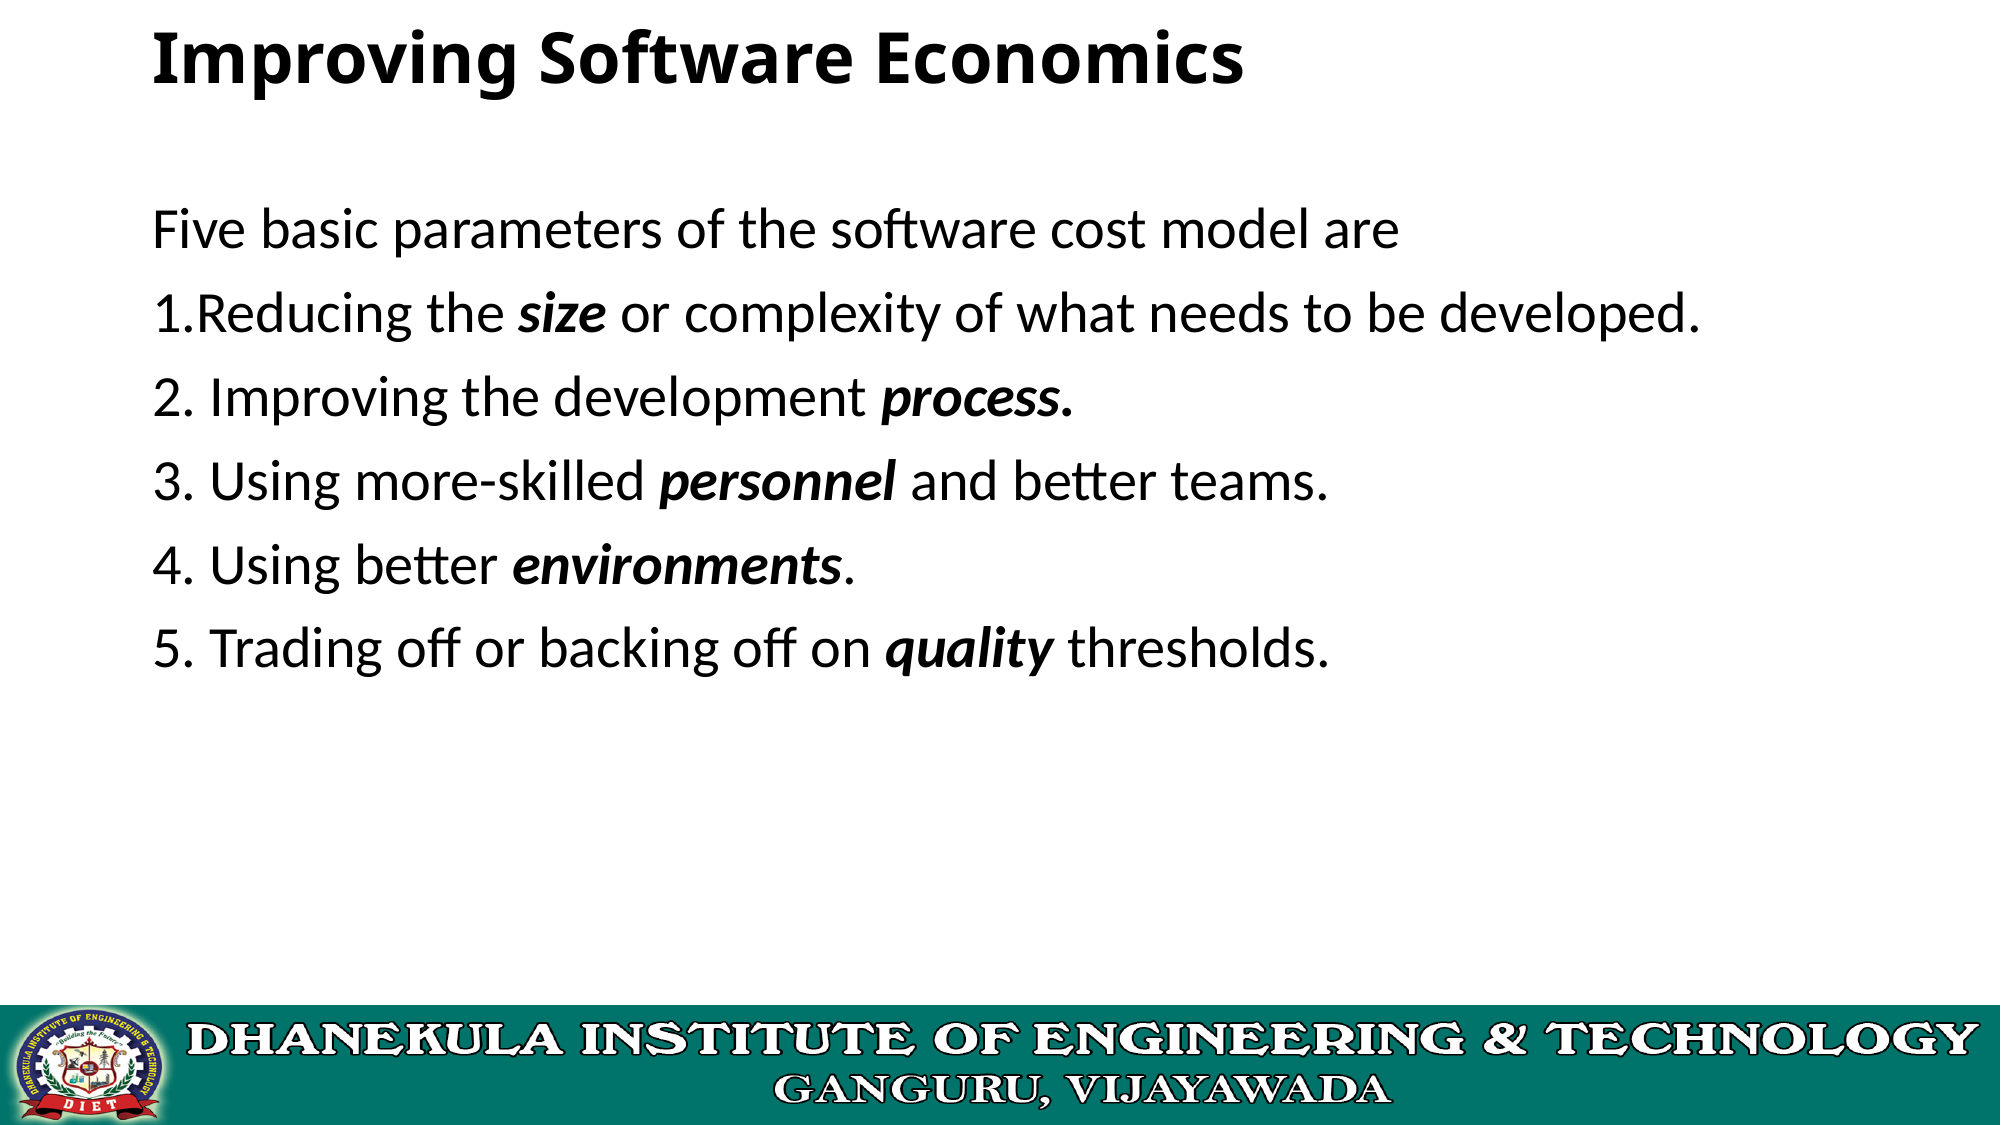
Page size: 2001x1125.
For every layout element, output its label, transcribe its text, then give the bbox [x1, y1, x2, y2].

list Five basic parameters of the software cost model are 1.Reducing the size or complexity of what needs to be developed. 2. Improving the development process. 3. Using more-skilled personnel and better teams. 4. Using better environments. 5. Trading off or backing off on quality thresholds. [137, 107, 1922, 1084]
picture [0, 1005, 2000, 1125]
title Improving Software Economics [137, 15, 1863, 107]
